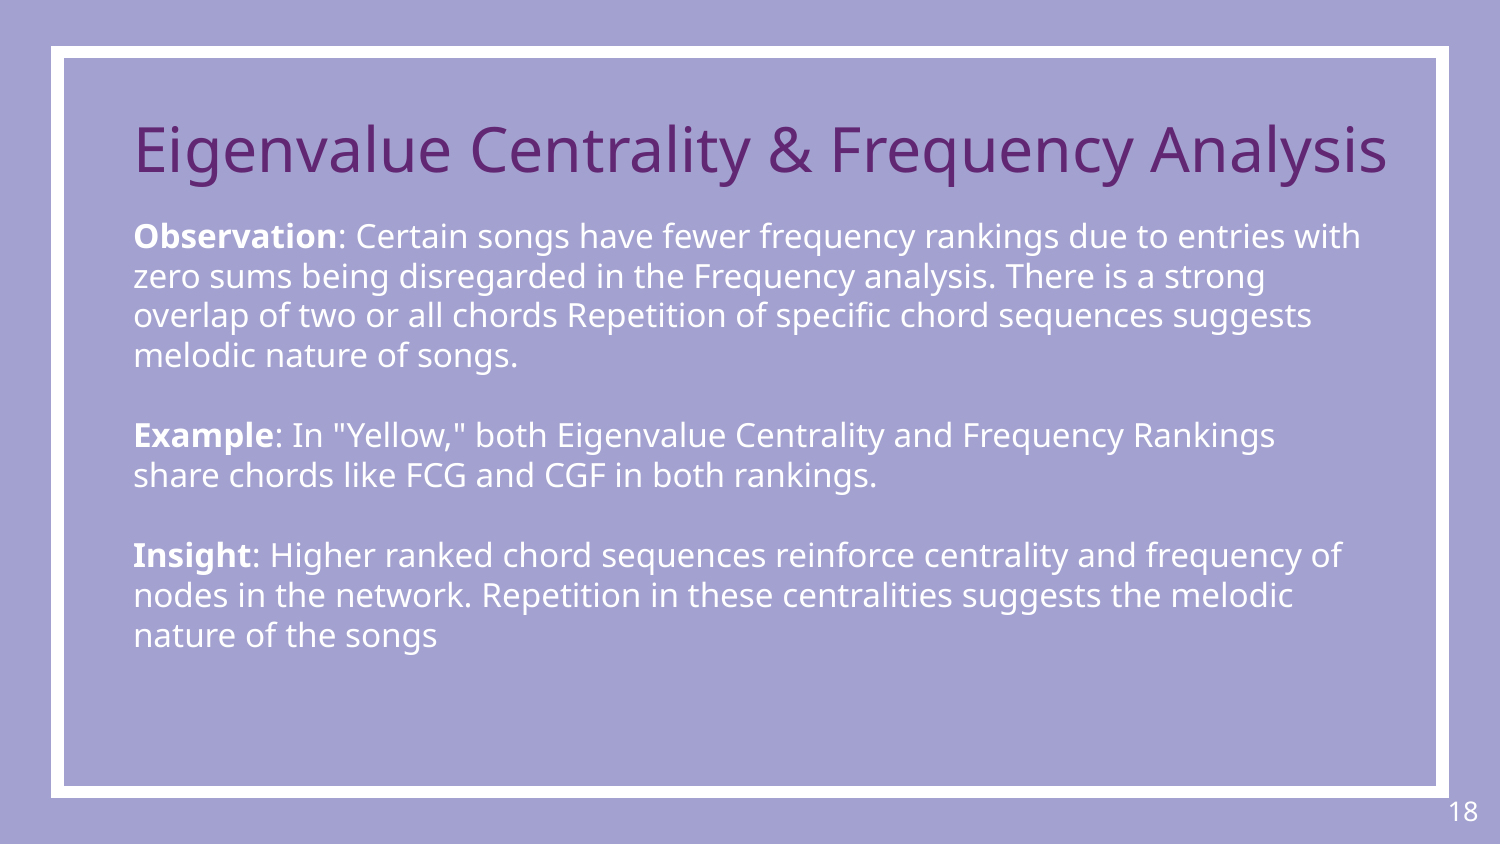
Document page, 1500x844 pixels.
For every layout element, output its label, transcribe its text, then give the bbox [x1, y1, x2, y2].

slide_number ‹#› [1403, 779, 1494, 844]
list Observation: Certain songs have fewer frequency rankings due to entries with zero sums being disregarded in the Frequency analysis. There is a strong overlap of two or all chords Repetition of specific chord sequences suggests melodic nature of songs. Example: In "Yellow," both Eigenvalue Centrality and Frequency Rankings share chords like FCG and CGF in both rankings. Insight: Higher ranked chord sequences reinforce centrality and frequency of nodes in the network. Repetition in these centralities suggests the melodic nature of the songs [118, 199, 1382, 731]
title Eigenvalue Centrality & Frequency Analysis [118, 99, 1500, 200]
